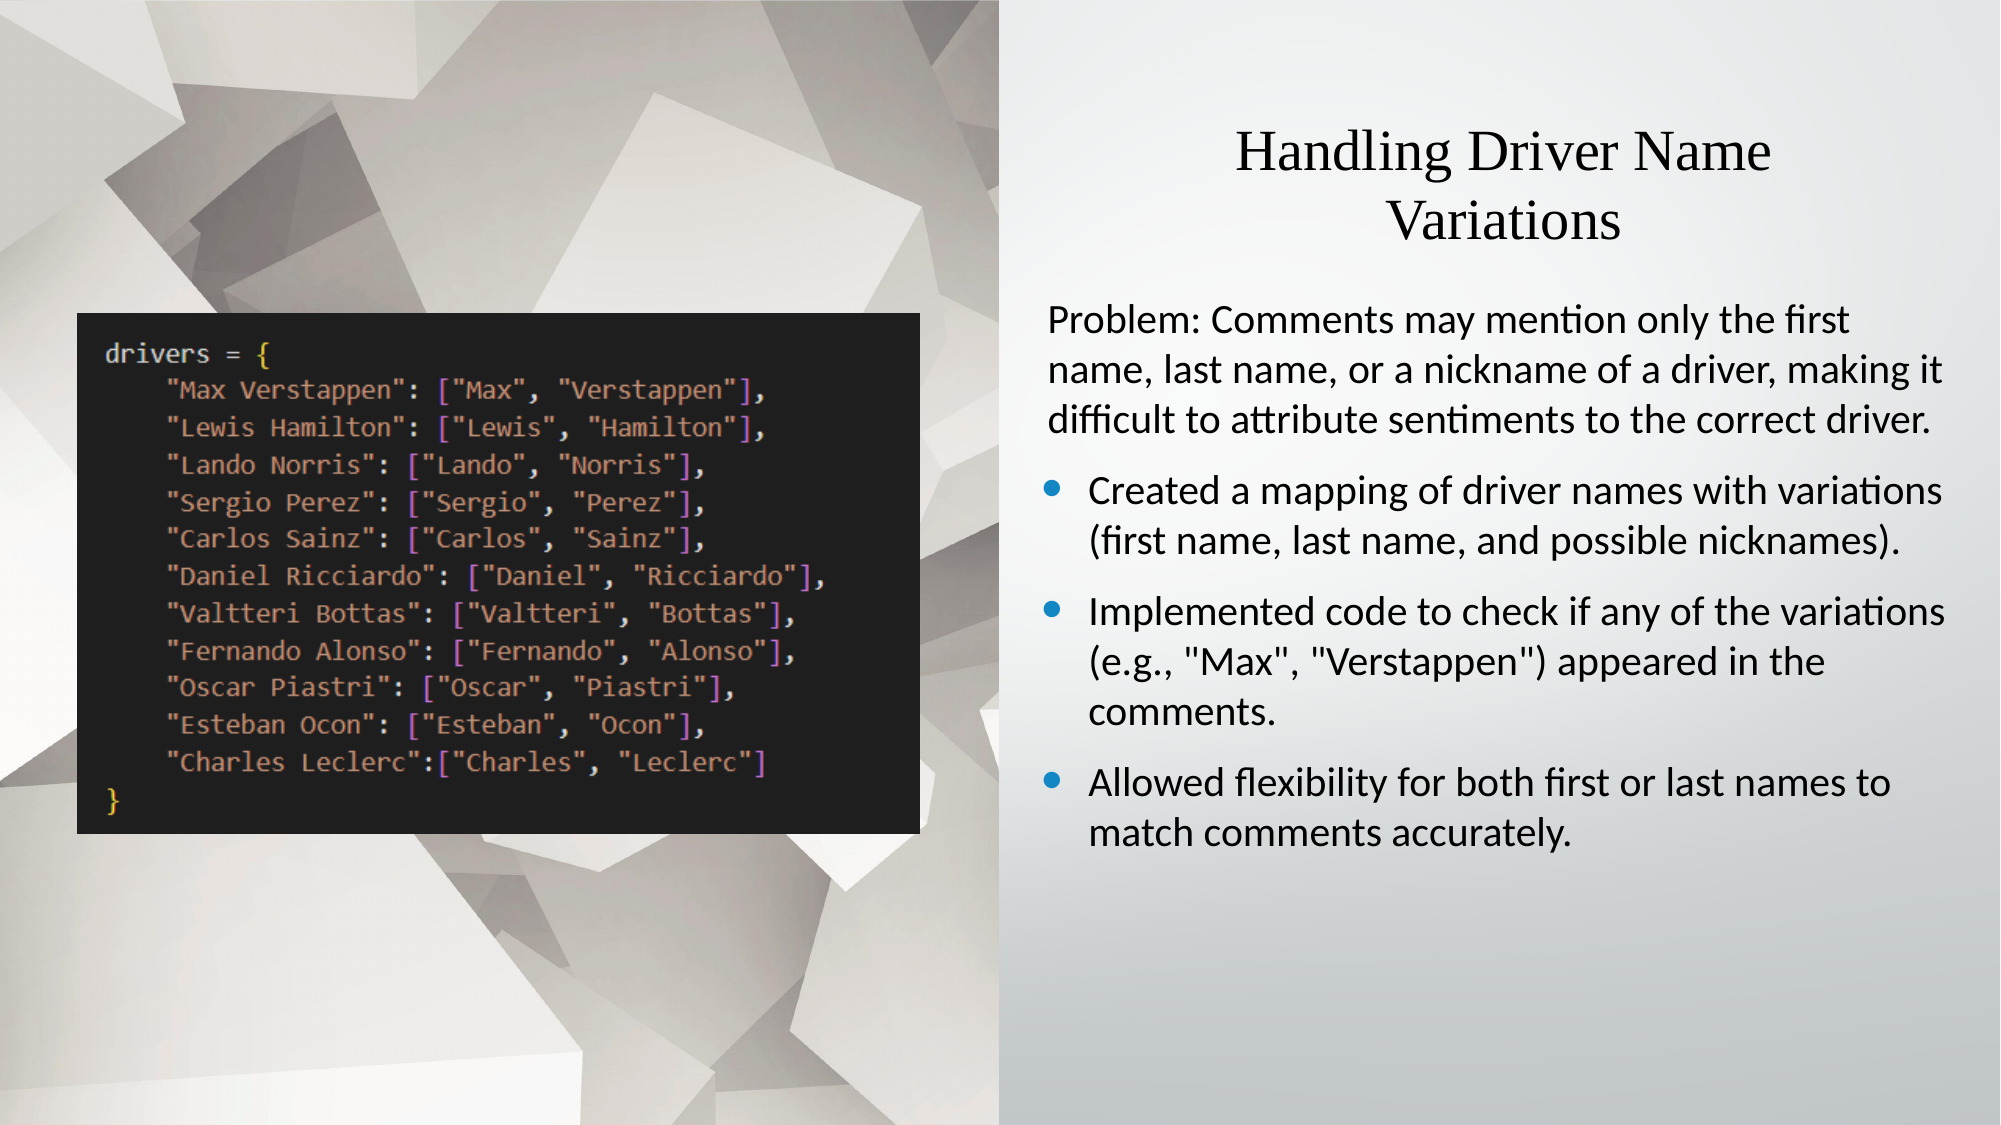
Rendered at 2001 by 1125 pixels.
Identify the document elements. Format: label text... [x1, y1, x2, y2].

picture [0, 0, 999, 1125]
title Handling Driver Name Variations [1131, 99, 1877, 260]
list Problem: Comments may mention only the first name, last name, or a nickname of a driver, making it difficult to attribute sentiments to the correct driver. Created a mapping of driver names with variations (first name, last name, and possible nicknames). Implemented code to check if any of the variations (e.g., "Max", "Verstappen") appeared in the comments. Allowed flexibility for both first or last names to match comments accurately. [1026, 284, 1972, 1077]
